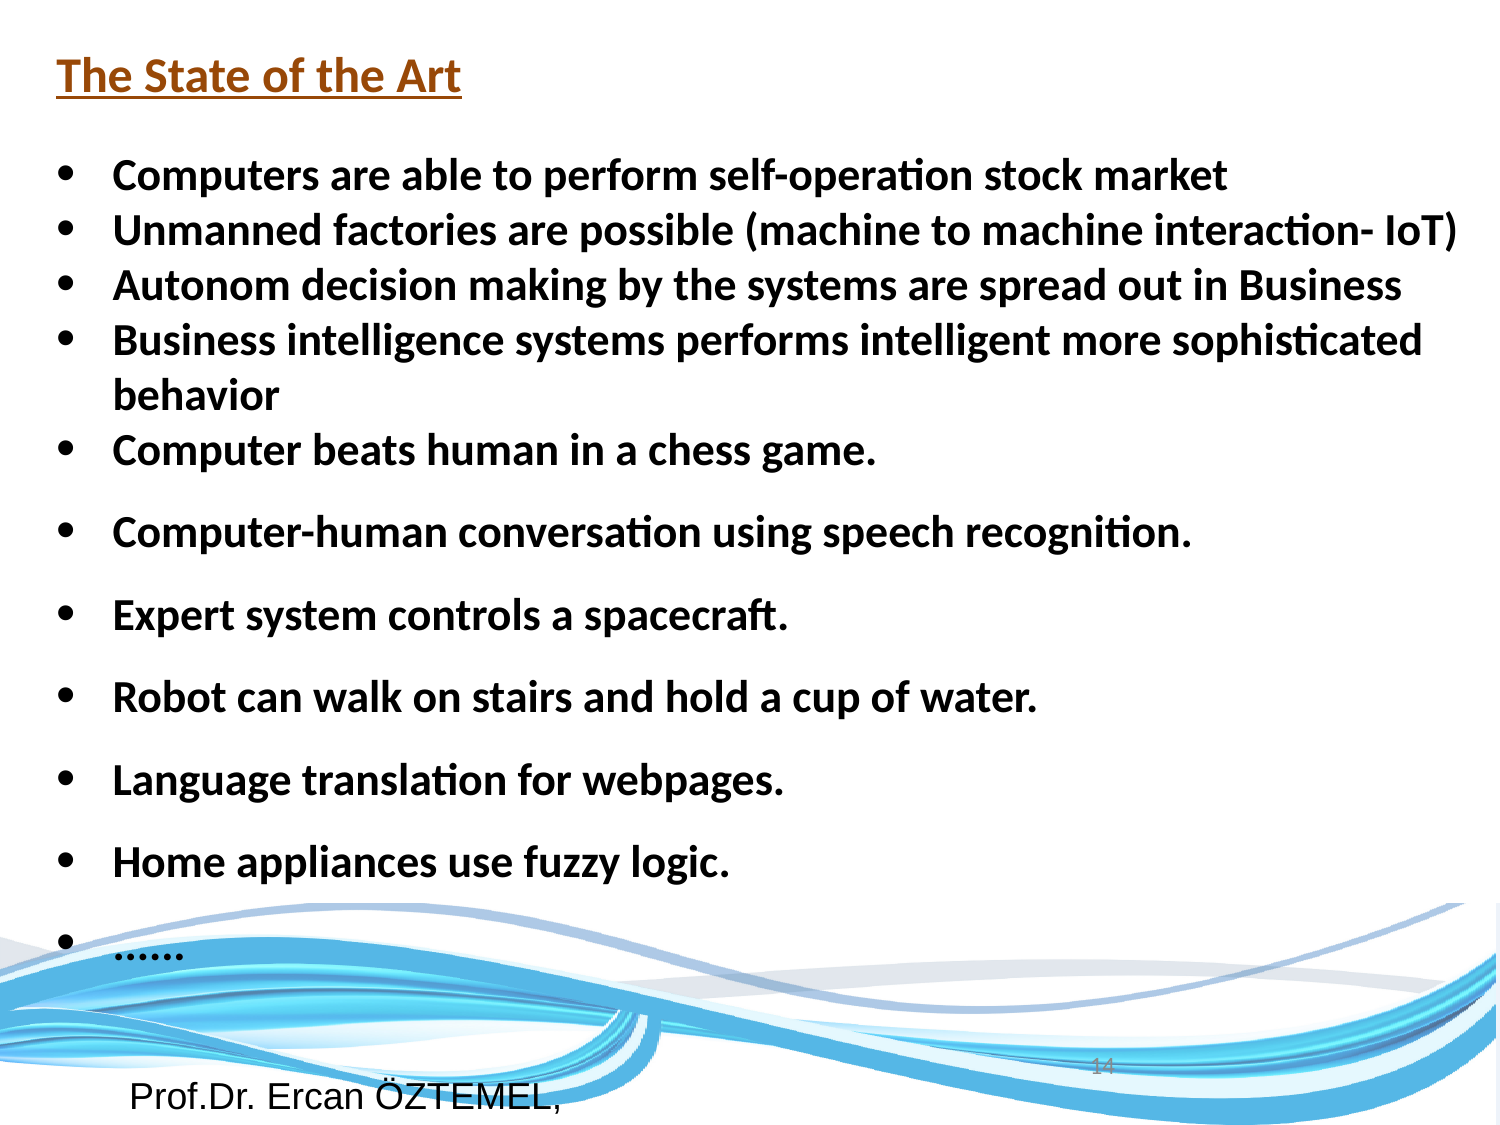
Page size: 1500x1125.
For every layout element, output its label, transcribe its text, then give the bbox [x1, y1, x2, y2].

title The State of the Art [41, 30, 1500, 114]
picture [0, 903, 1500, 1125]
list Computers are able to perform self-operation stock market Unmanned factories are possible (machine to machine interaction- IoT) Autonom decision making by the systems are spread out in Business Business intelligence systems performs intelligent more sophisticated behavior Computer beats human in a chess game. Computer-human conversation using speech recognition. Expert system controls a spacecraft. Robot can walk on stairs and hold a cup of water. Language translation for webpages. Home appliances use fuzzy logic. ...... [41, 136, 1500, 880]
slide_number 14 [1074, 1042, 1425, 1103]
